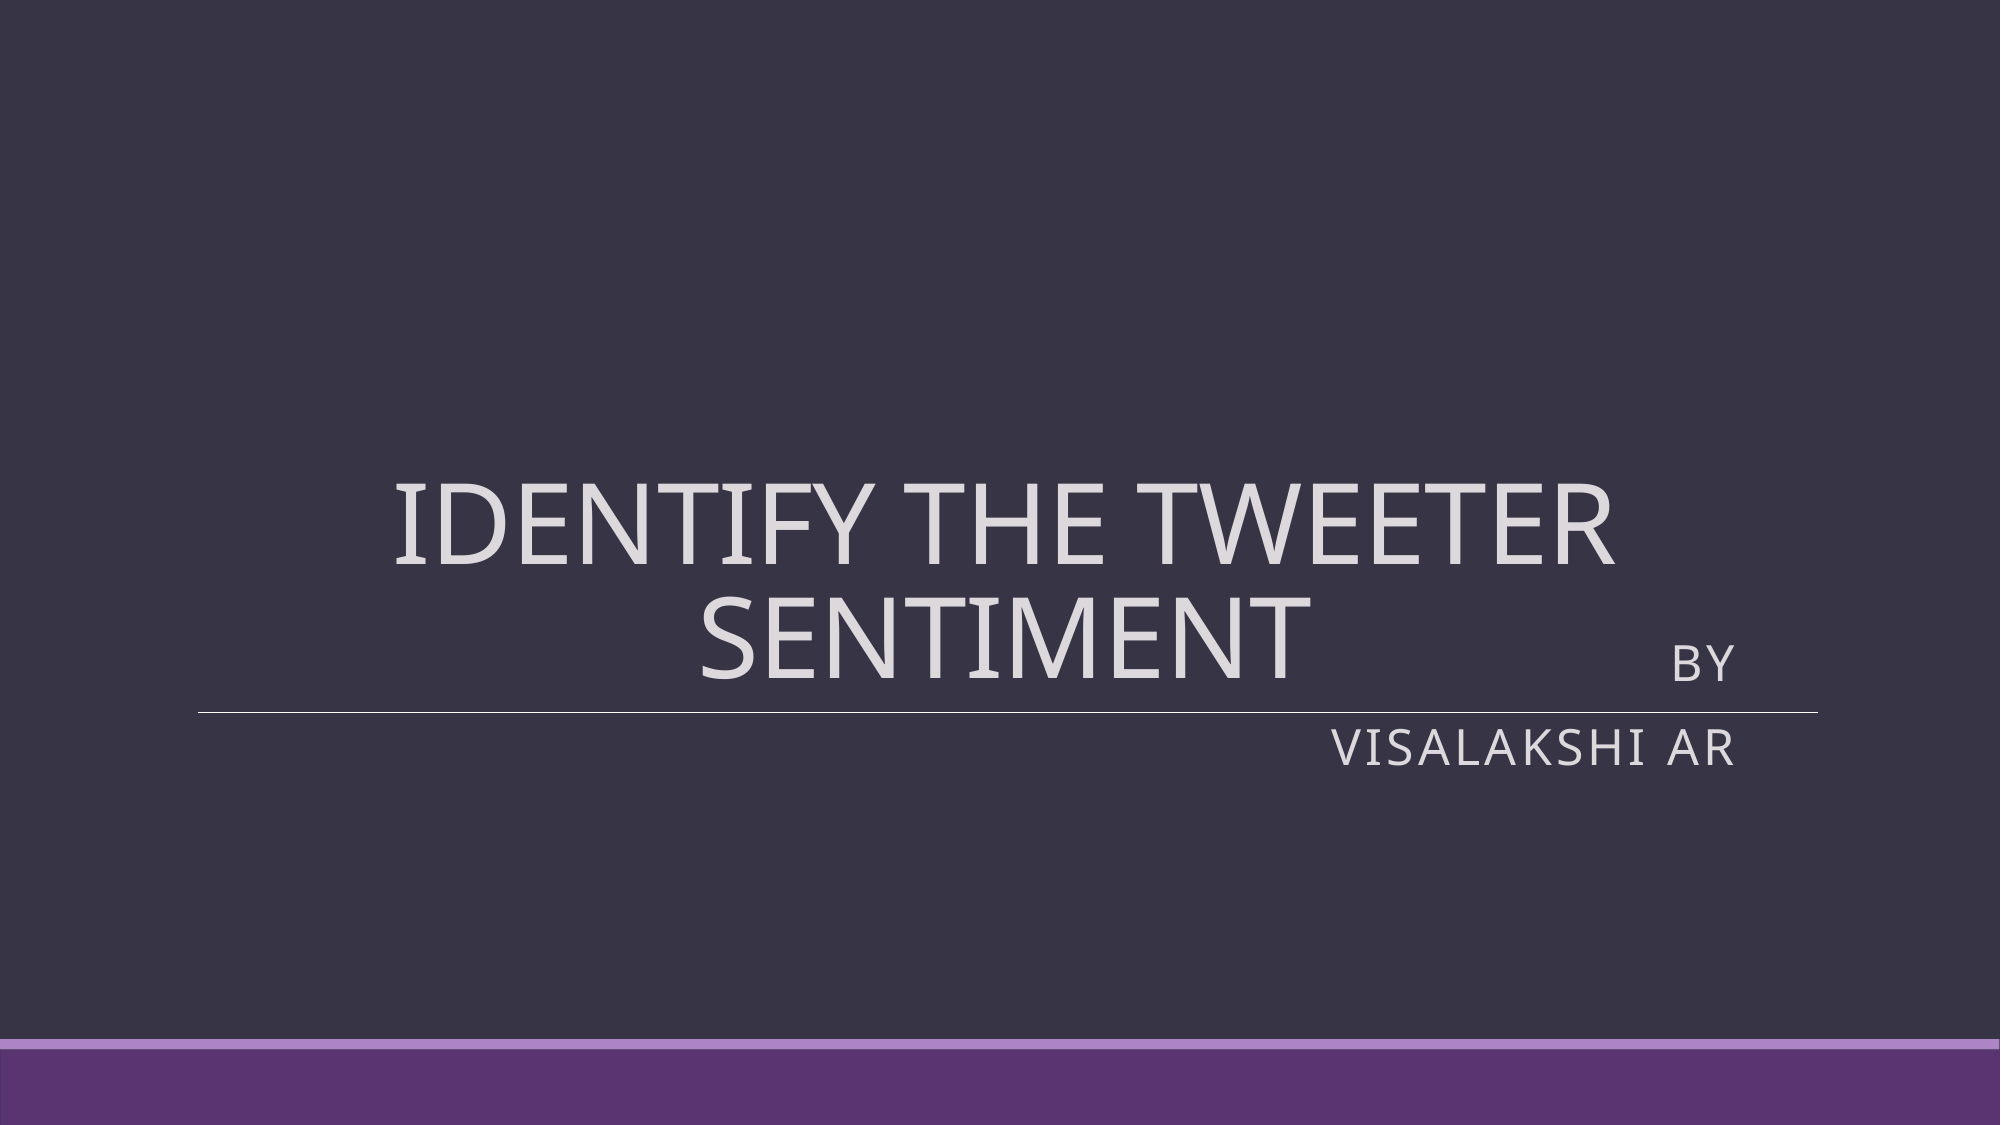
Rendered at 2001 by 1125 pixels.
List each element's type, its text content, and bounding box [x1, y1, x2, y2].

subtitle BY vISALAKSHI AR [307, 631, 1750, 849]
title IDENTIFY THE TWEETER SENTIMENT [180, 124, 1830, 710]
